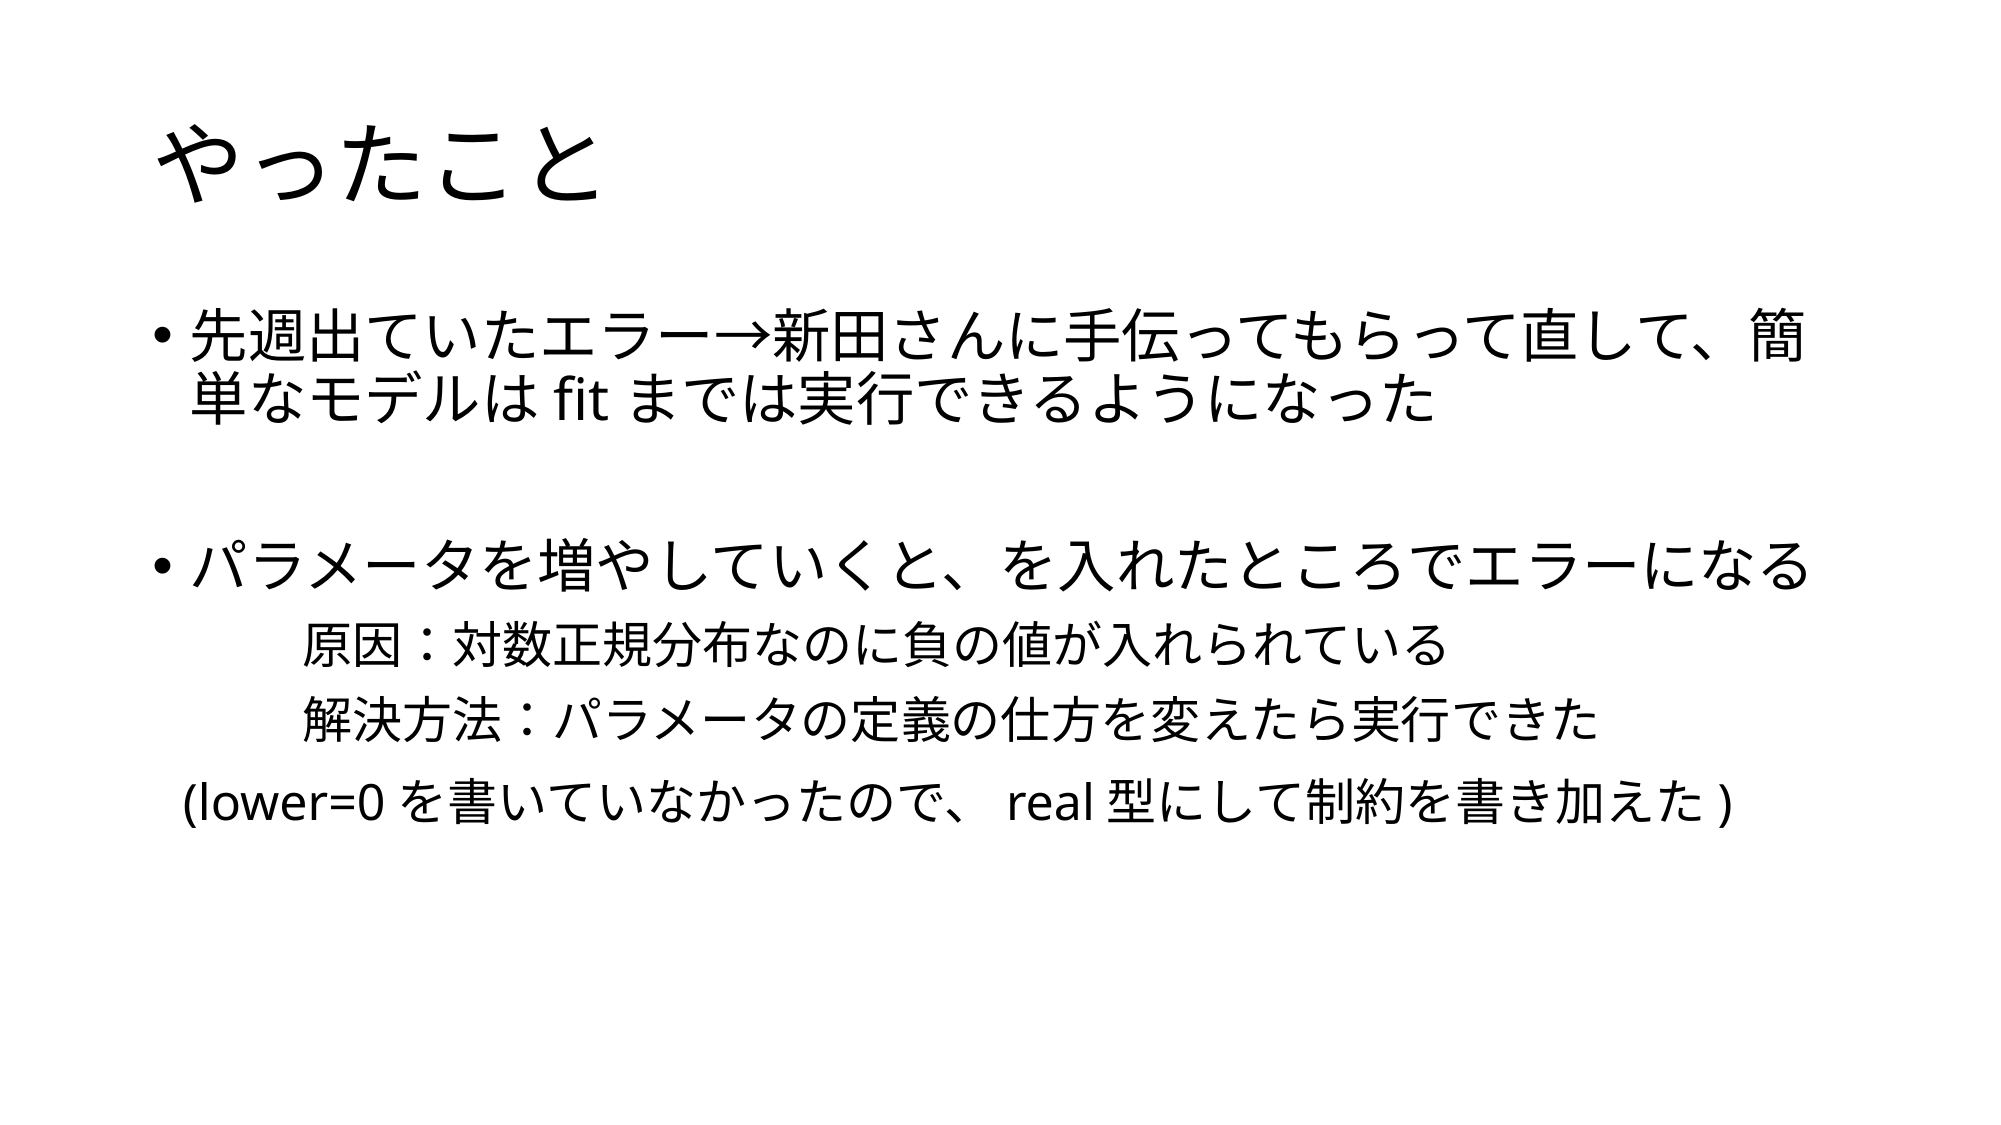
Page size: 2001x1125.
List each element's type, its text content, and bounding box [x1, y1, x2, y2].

title やったこと [137, 59, 1863, 278]
